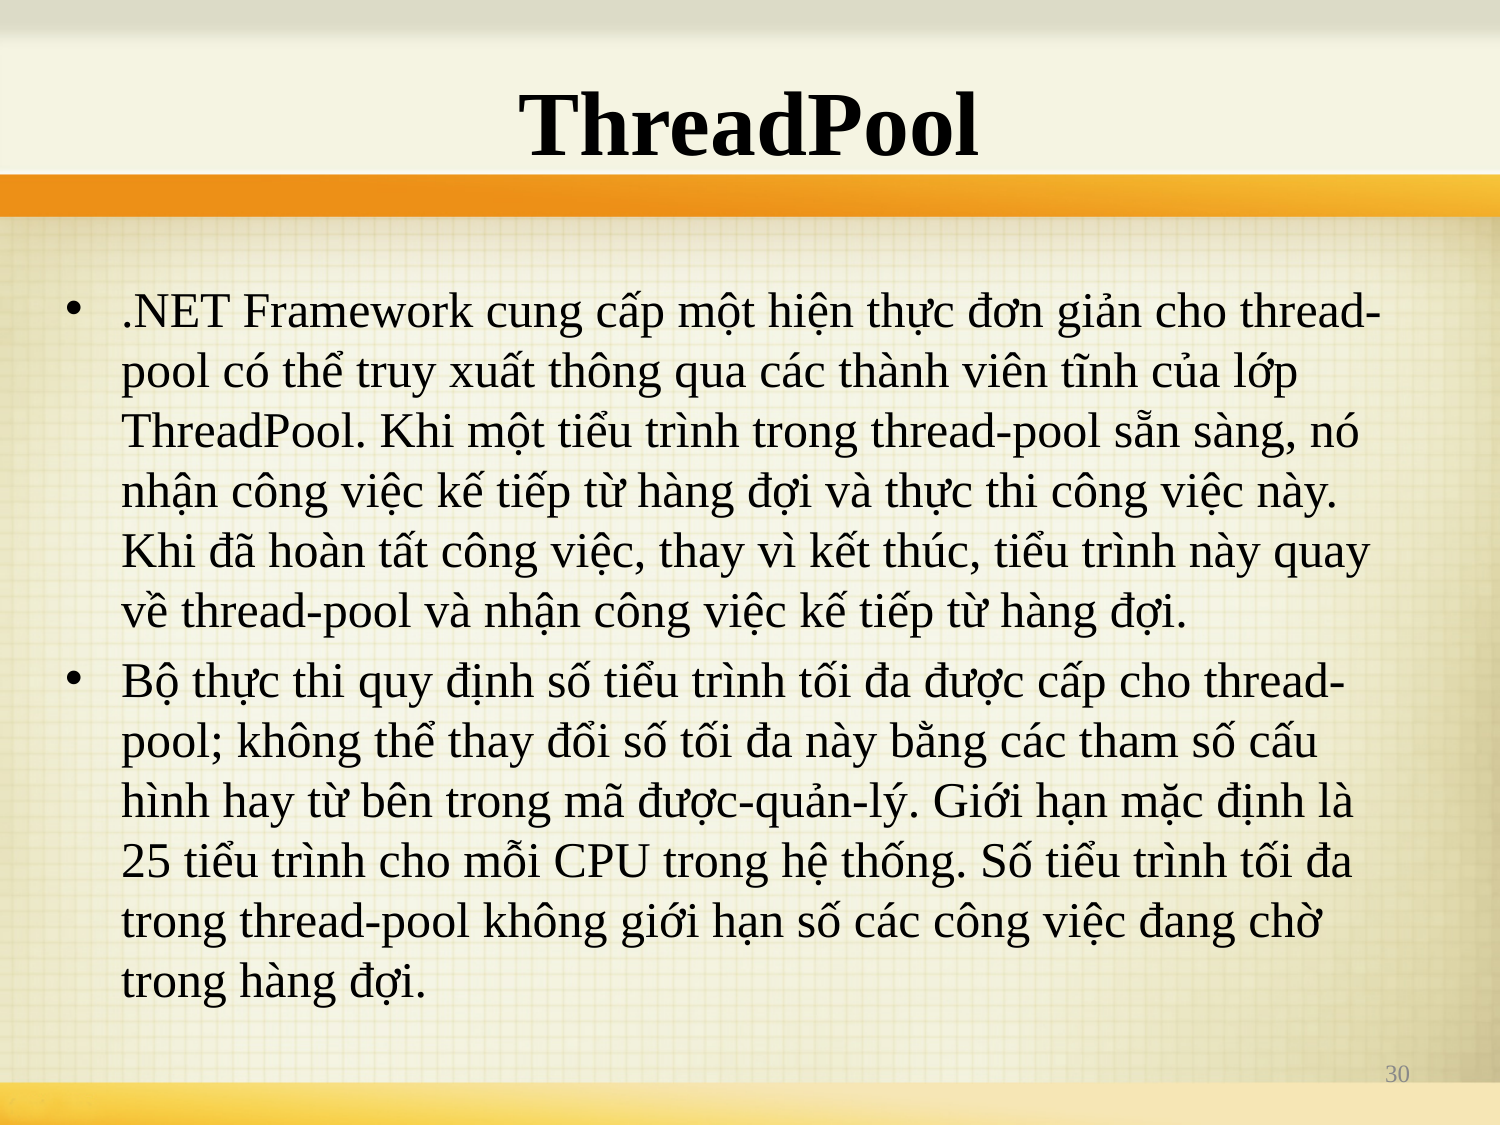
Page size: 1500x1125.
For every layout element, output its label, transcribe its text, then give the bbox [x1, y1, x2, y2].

slide_number 30 [1074, 1042, 1425, 1103]
title ThreadPool [75, 24, 1425, 213]
list .NET Framework cung cấp một hiện thực đơn giản cho thread-pool có thể truy xuất thông qua các thành viên tĩnh của lớp ThreadPool. Khi một tiểu trình trong thread-pool sẵn sàng, nó nhận công việc kế tiếp từ hàng đợi và thực thi công việc này. Khi đã hoàn tất công việc, thay vì kết thúc, tiểu trình này quay về thread-pool và nhận công việc kế tiếp từ hàng đợi. Bộ thực thi quy định số tiểu trình tối đa được cấp cho thread-pool; không thể thay đổi số tối đa này bằng các tham số cấu hình hay từ bên trong mã được-quản-lý. Giới hạn mặc định là 25 tiểu trình cho mỗi CPU trong hệ thống. Số tiểu trình tối đa trong thread-pool không giới hạn số các công việc đang chờ trong hàng đợi. [50, 269, 1400, 1012]
picture [0, 0, 1500, 1125]
